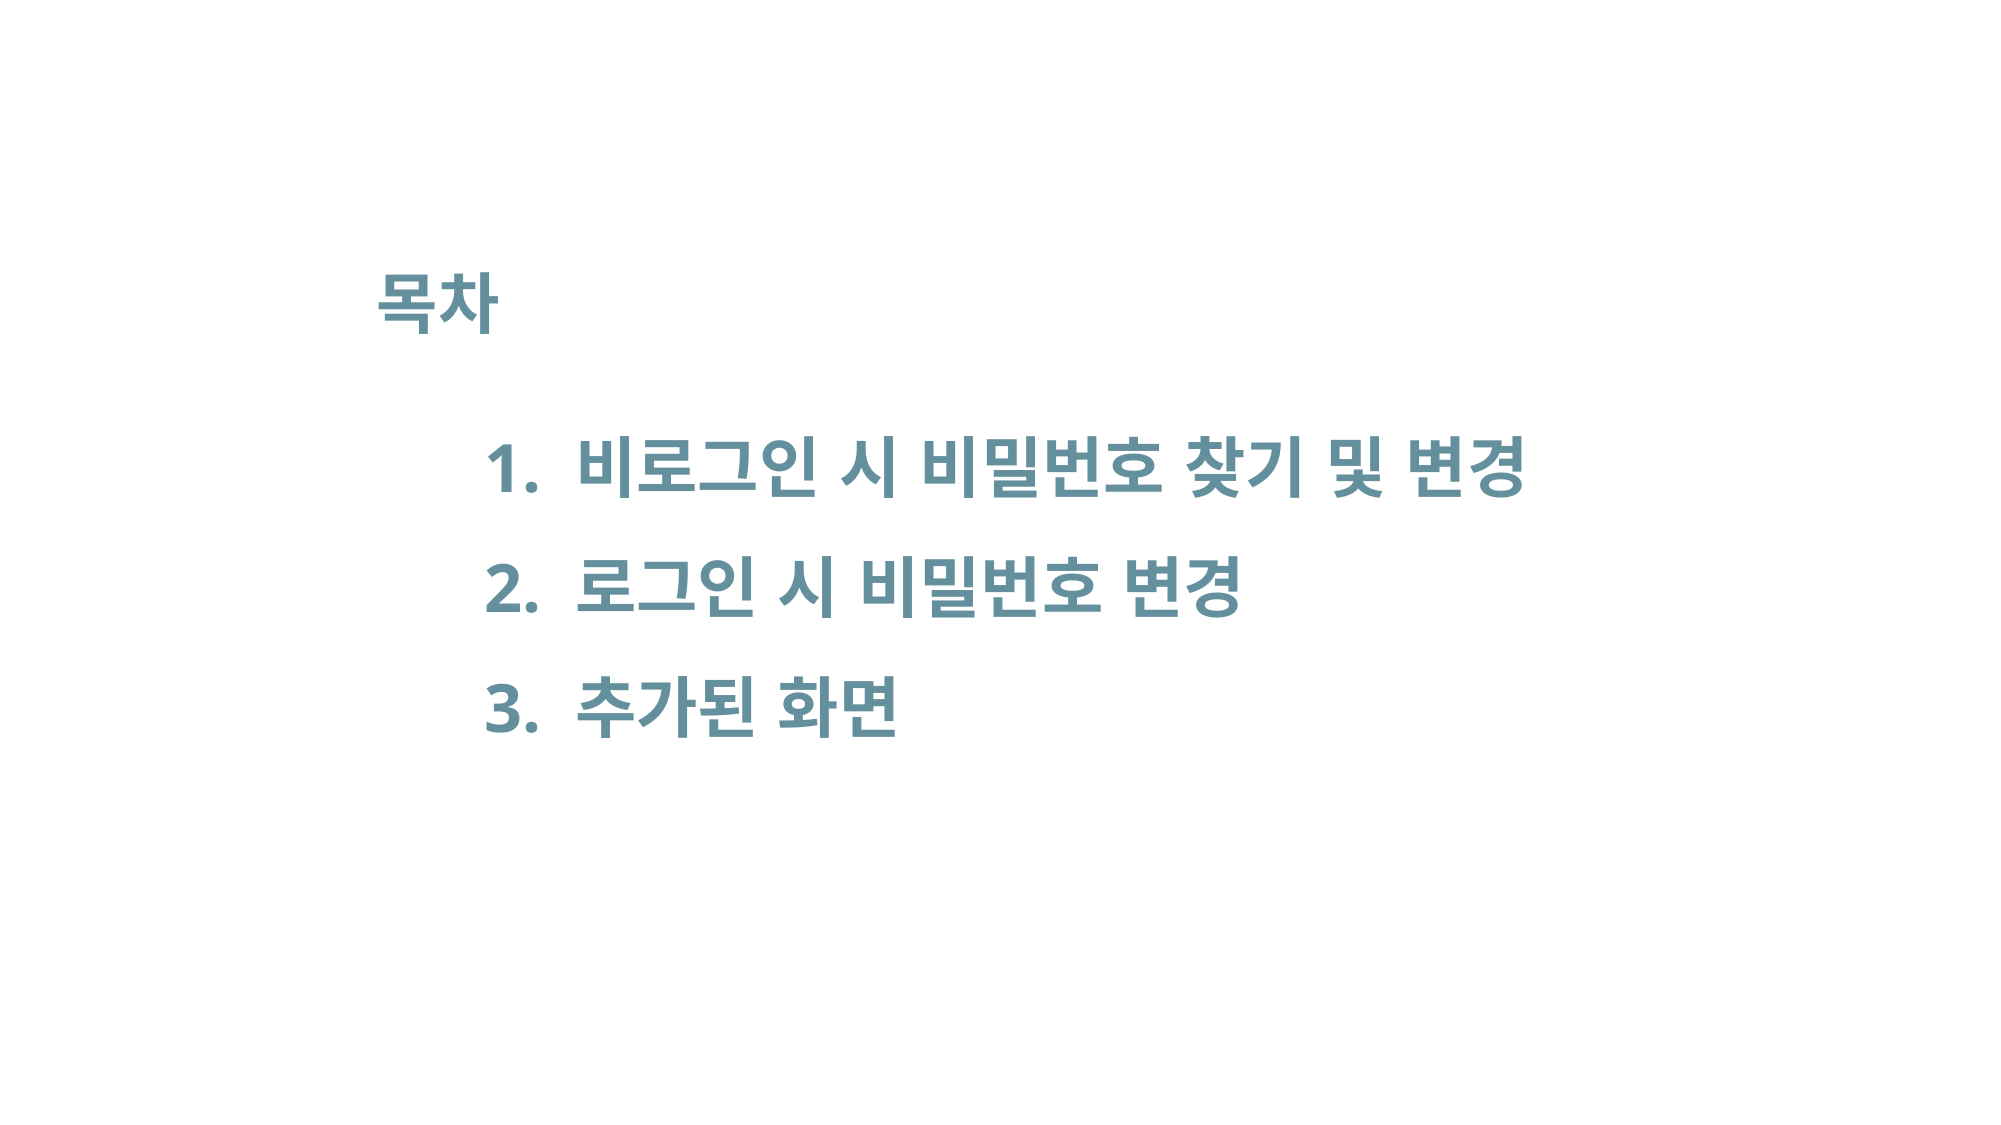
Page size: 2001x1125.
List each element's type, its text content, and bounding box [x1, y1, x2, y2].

text_box 목차 [361, 214, 515, 350]
text_box 1. 비로그인 시 비밀번호 찾기 및 변경 2. 로그인 시 비밀번호 변경 3. 추가된 화면 [469, 378, 1545, 753]
